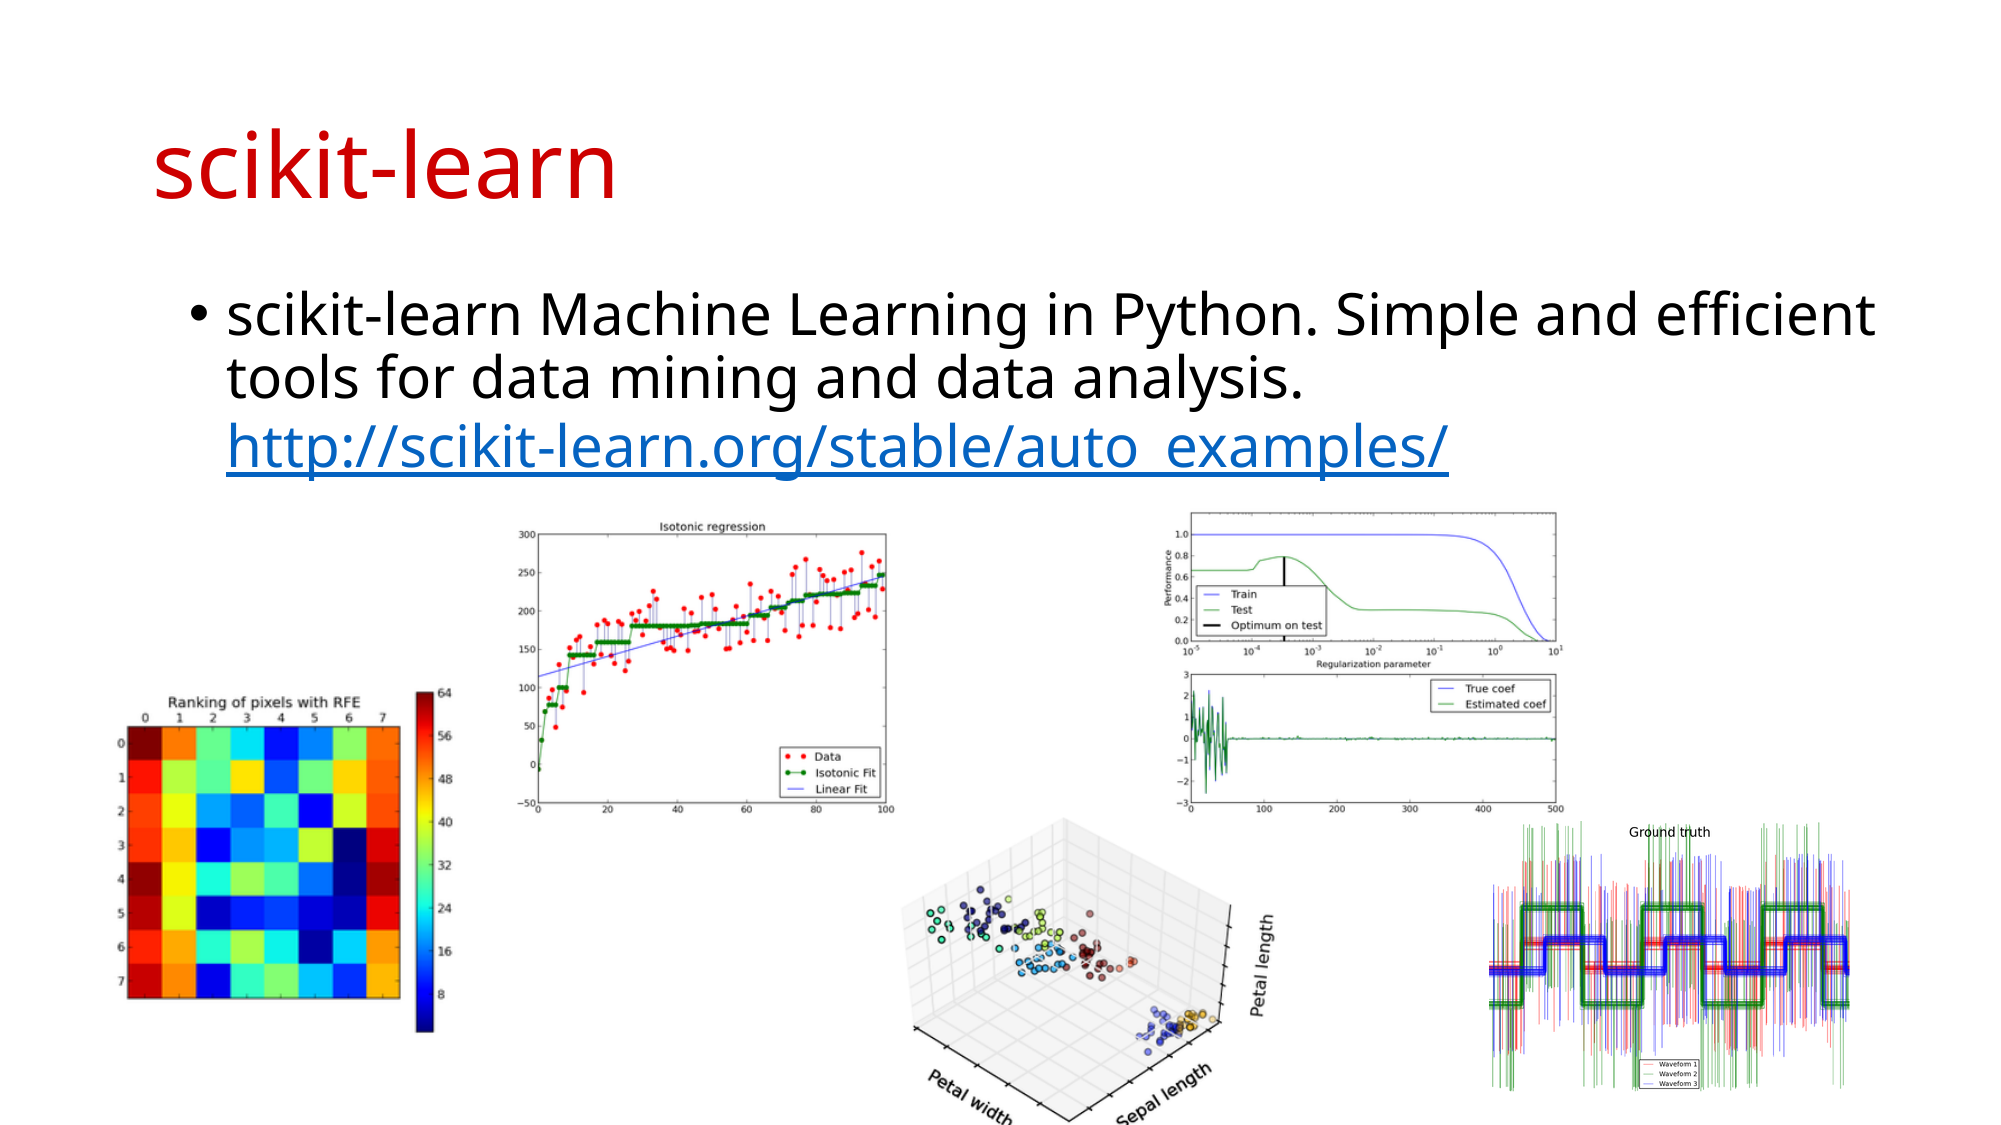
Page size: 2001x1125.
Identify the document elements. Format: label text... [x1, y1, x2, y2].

picture [1476, 821, 1863, 1092]
picture [0, 494, 1598, 1125]
list scikit-learn Machine Learning in Python. Simple and efficient tools for data mining and data analysis. http://scikit-learn.org/stable/auto_examples/ [173, 277, 1899, 992]
title scikit-learn [137, 59, 1863, 278]
